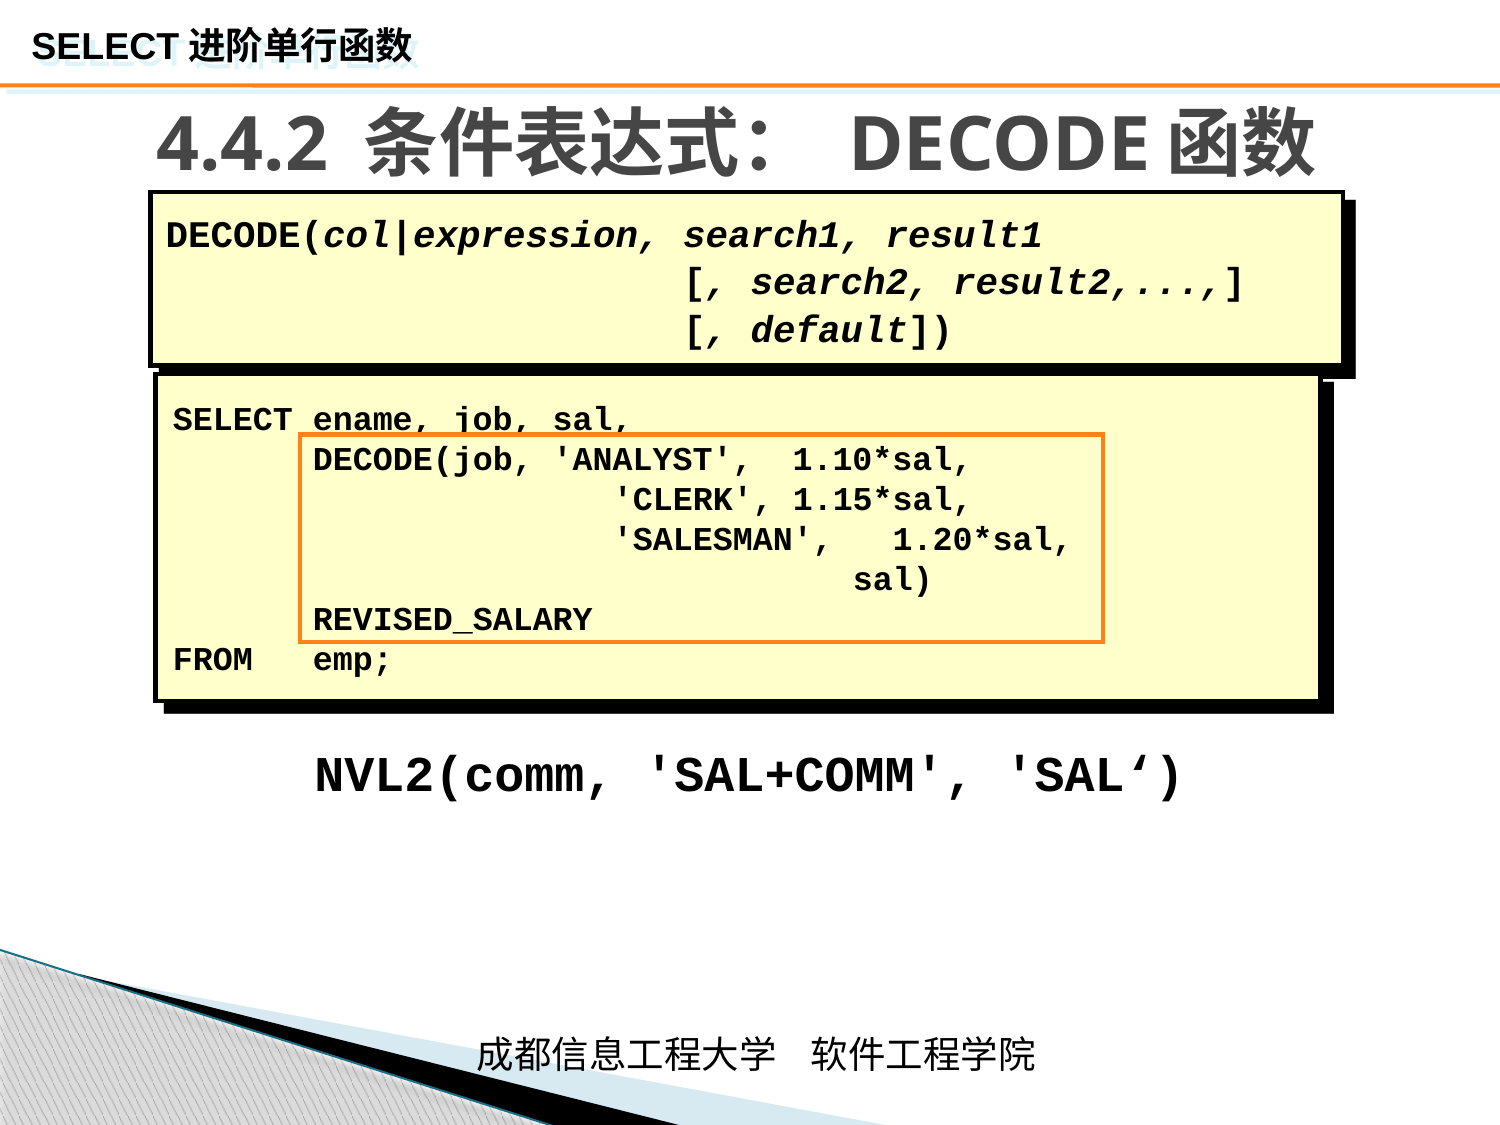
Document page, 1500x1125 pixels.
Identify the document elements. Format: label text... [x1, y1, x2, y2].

text_box NVL2(comm, 'SAL+COMM', 'SAL‘) [299, 733, 1500, 809]
title 4.4.2 条件表达式： DECODE函数 [141, 86, 1357, 194]
text_box [1177, 373, 1321, 701]
text_box SELECT ename, job, sal, DECODE(job, 'ANALYST', 1.10*sal, 'CLERK', 1.15*sal, 'SALESMAN', 1.20*sal, sal) REVISED_SALARY FROM emp; [157, 363, 1177, 711]
text_box [299, 434, 1103, 642]
text_box DECODE(col|expression, search1, result1 [, search2, result2,...,] [, default]) [150, 194, 1343, 366]
